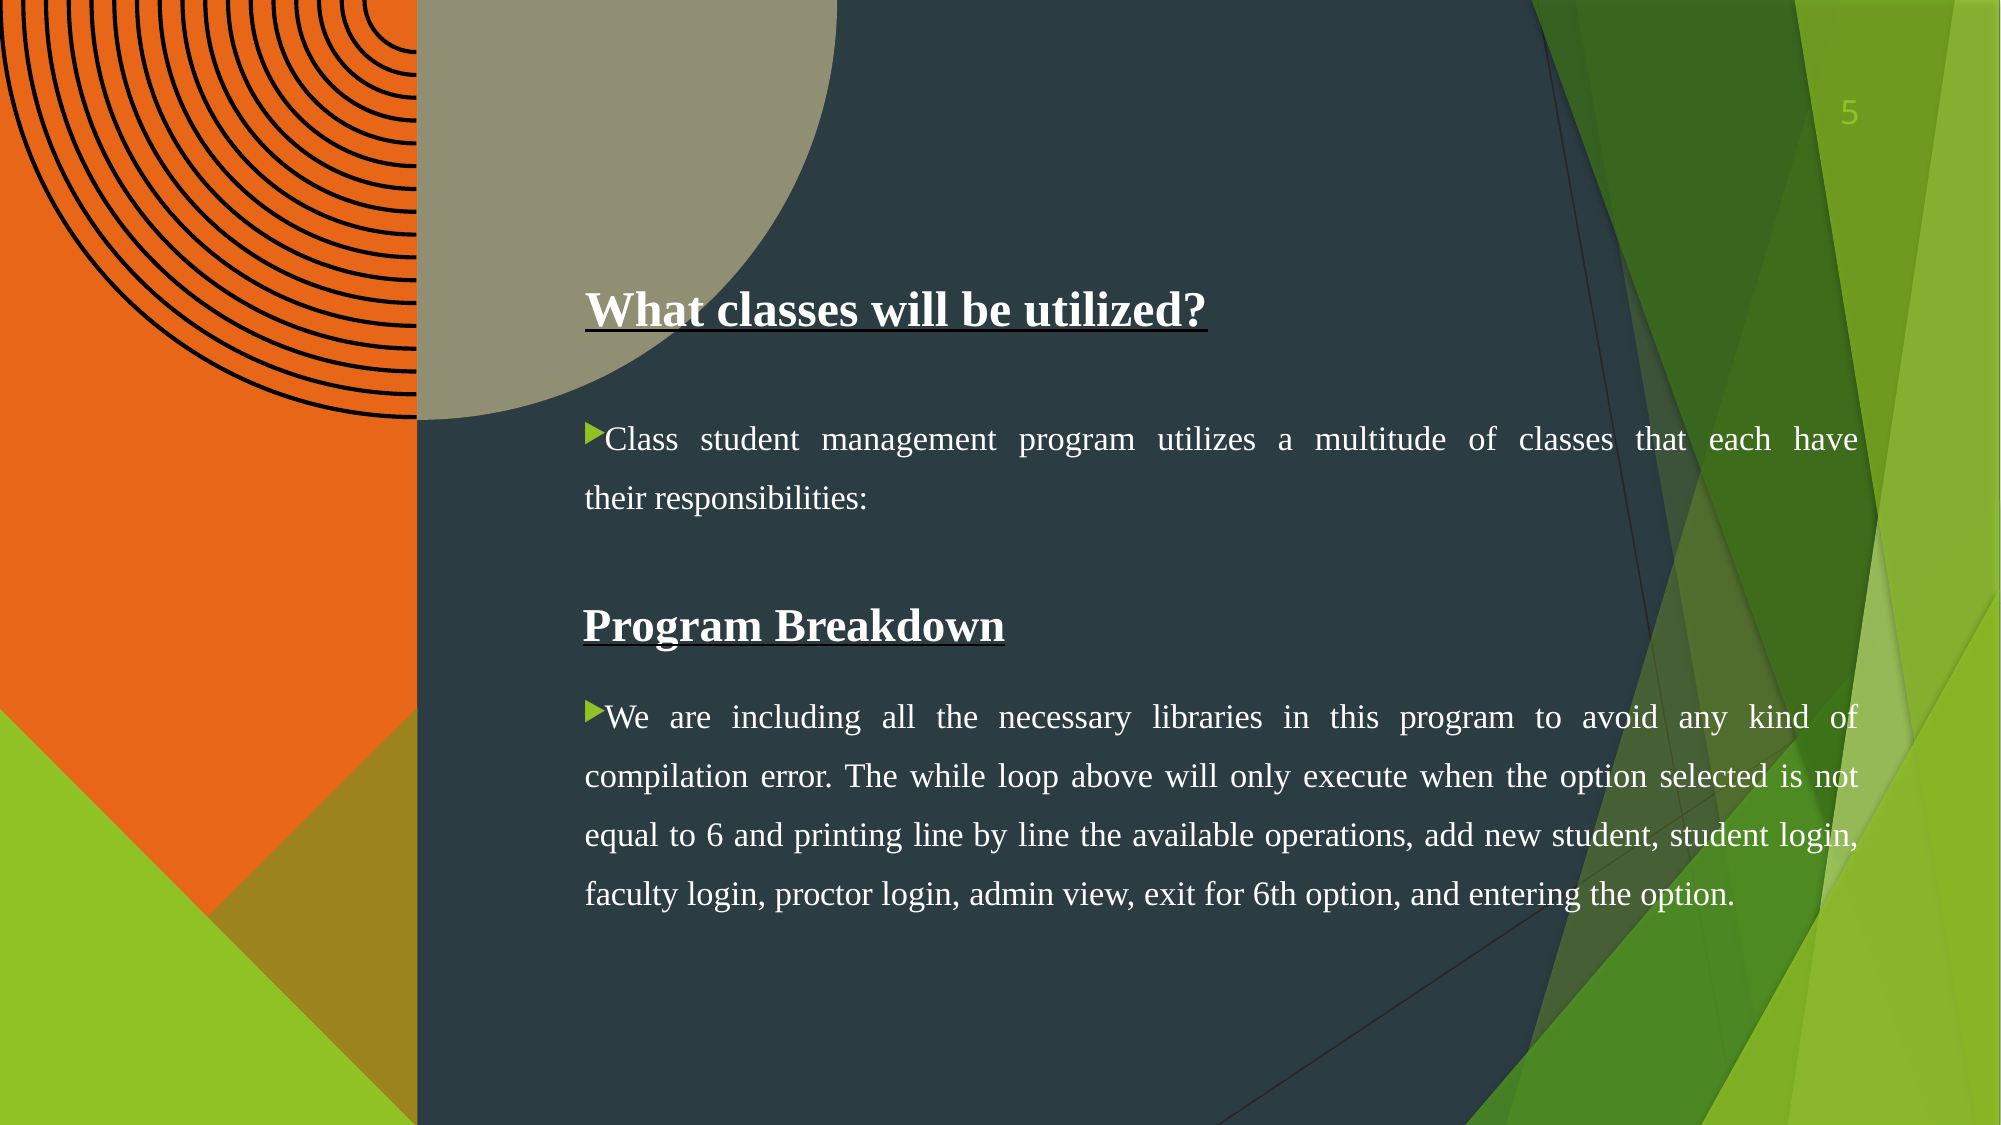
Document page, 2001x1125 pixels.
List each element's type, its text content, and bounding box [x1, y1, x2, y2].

list Class student management program utilizes a multitude of classes that each have their responsibilities: Program Breakdown We are including all the necessary libraries in this program to avoid any kind of compilation error. The while loop above will only execute when the option selected is not equal to 6 and printing line by line the available operations, add new student, student login, faculty login, proctor login, admin view, exit for 6th option, and entering the option. [567, 398, 1875, 952]
title What classes will be utilized? [567, 173, 1875, 337]
slide_number 5 [1699, 75, 1875, 153]
